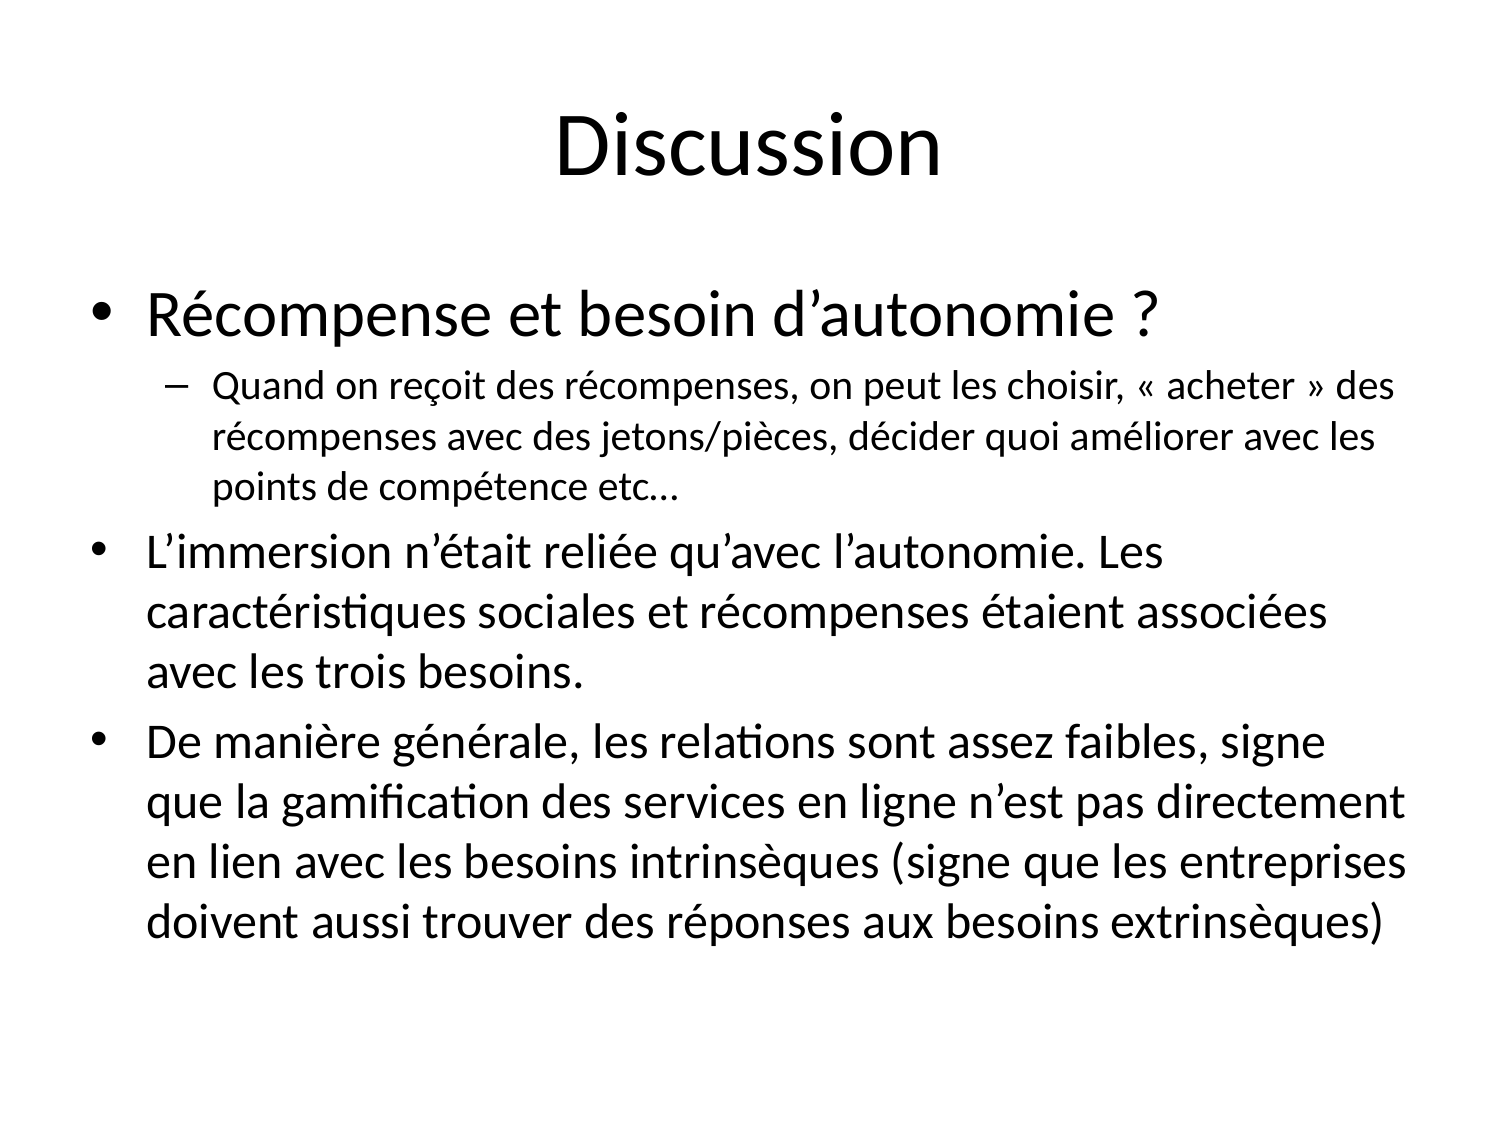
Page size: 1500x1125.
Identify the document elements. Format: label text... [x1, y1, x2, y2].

list Récompense et besoin d’autonomie ? Quand on reçoit des récompenses, on peut les choisir, « acheter » des récompenses avec des jetons/pièces, décider quoi améliorer avec les points de compétence etc… L’immersion n’était reliée qu’avec l’autonomie. Les caractéristiques sociales et récompenses étaient associées avec les trois besoins. De manière générale, les relations sont assez faibles, signe que la gamification des services en ligne n’est pas directement en lien avec les besoins intrinsèques (signe que les entreprises doivent aussi trouver des réponses aux besoins extrinsèques) [75, 262, 1425, 1005]
title Discussion [75, 45, 1425, 233]
